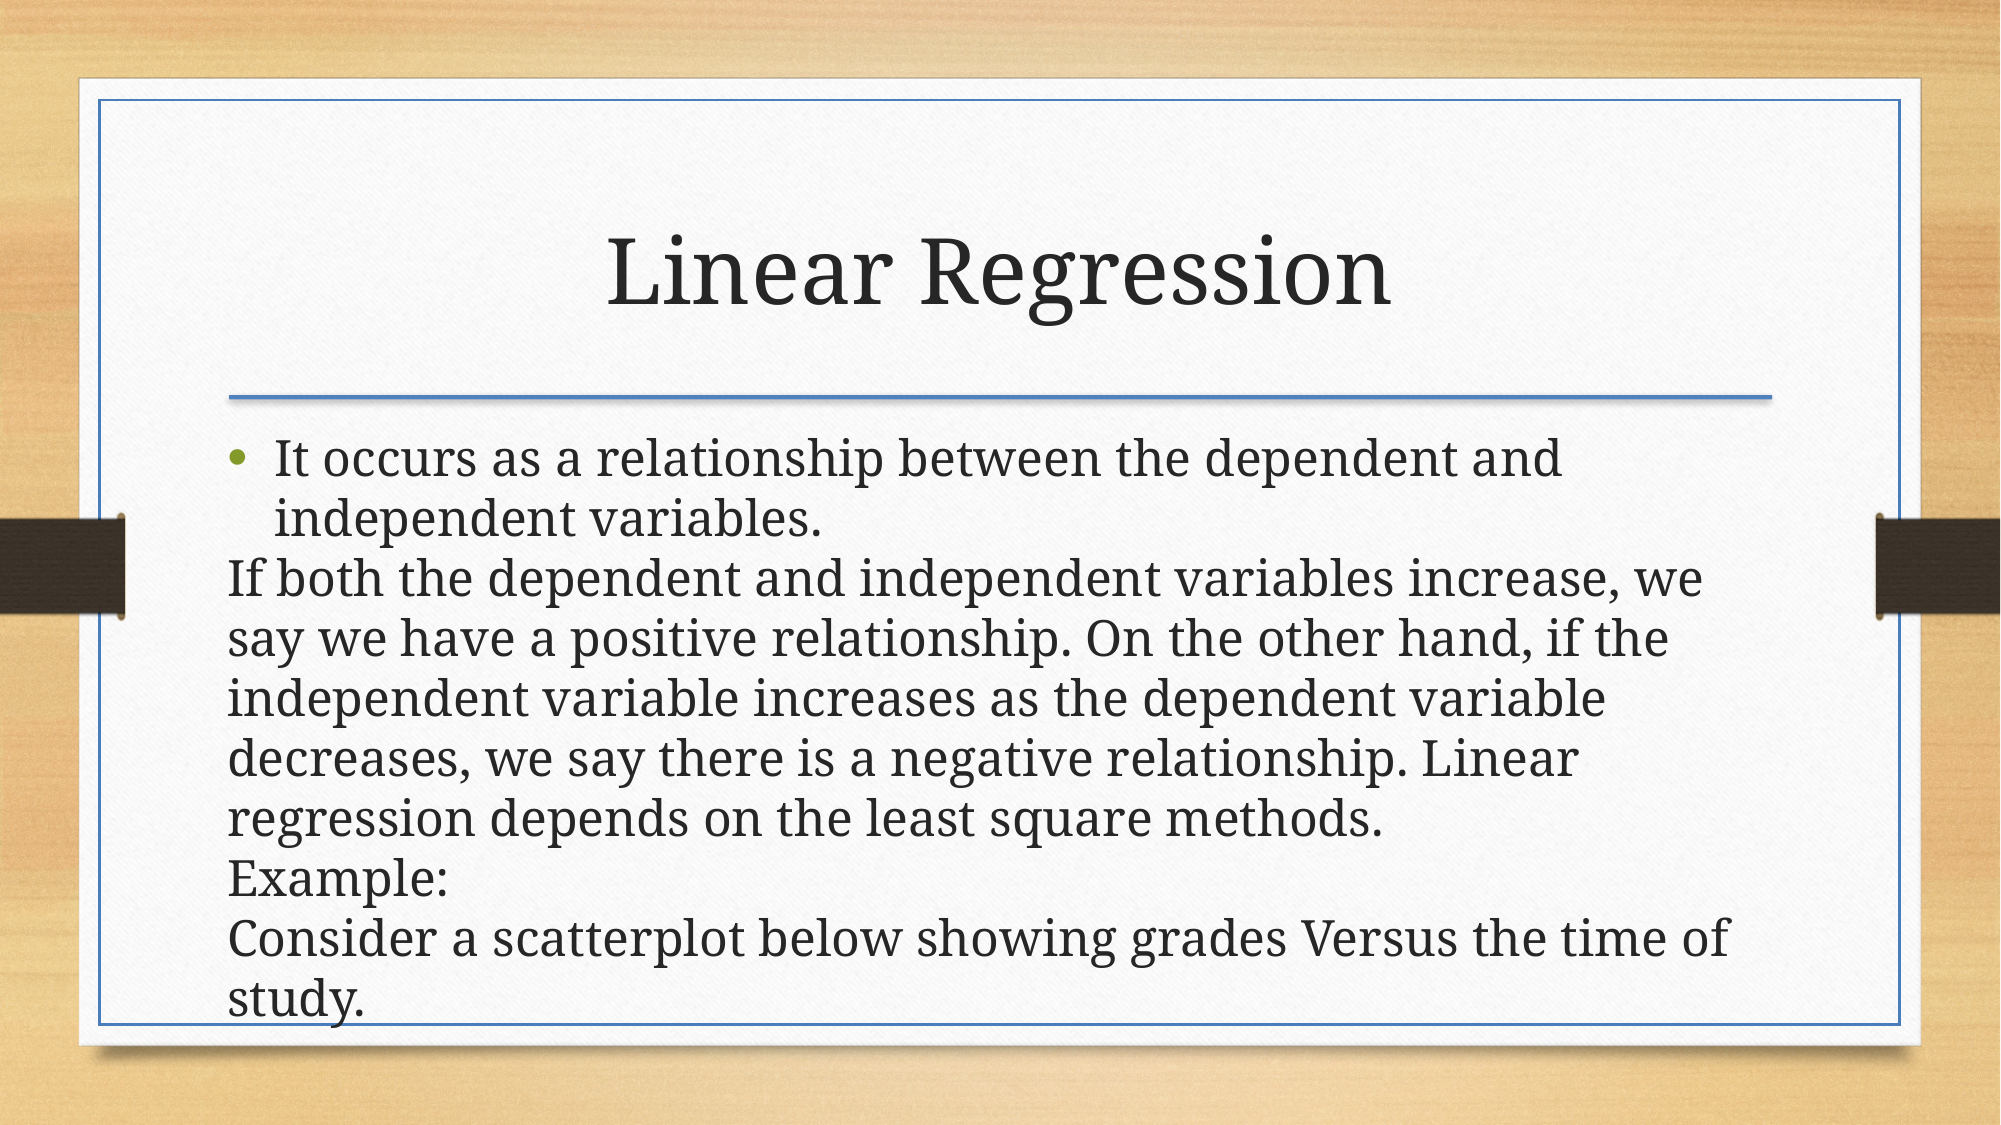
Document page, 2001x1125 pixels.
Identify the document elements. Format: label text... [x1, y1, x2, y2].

text_box It occurs as a relationship between the dependent and independent variables. If both the dependent and independent variables increase, we say we have a positive relationship. On the other hand, if the independent variable increases as the dependent variable decreases, we say there is a negative relationship. Linear regression depends on the least square methods. Example: Consider a scatterplot below showing grades Versus the time of study. [212, 419, 1788, 964]
text_box Linear Regression [212, 161, 1788, 375]
picture [0, 0, 2001, 1125]
